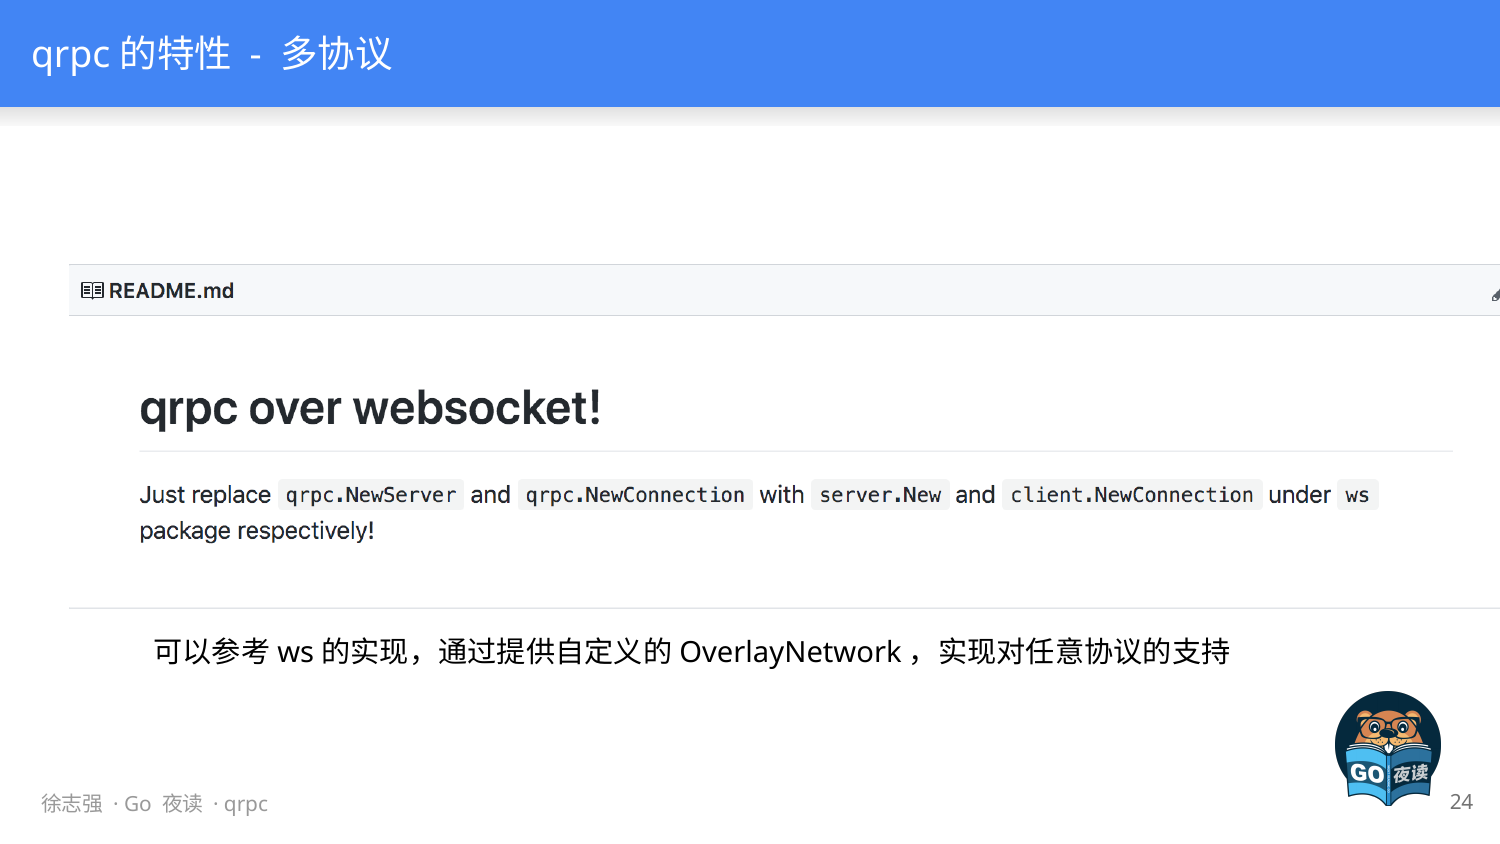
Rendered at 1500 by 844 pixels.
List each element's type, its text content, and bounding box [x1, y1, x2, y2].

picture [1335, 691, 1441, 806]
picture [69, 262, 1500, 610]
slide_number ‹#› [1398, 770, 1489, 835]
title qrpc的特性 - 多协议 [16, 2, 1464, 102]
text_box 可以参考ws的实现，通过提供自定义的OverlayNetwork，实现对任意协议的支持 [138, 619, 1342, 760]
